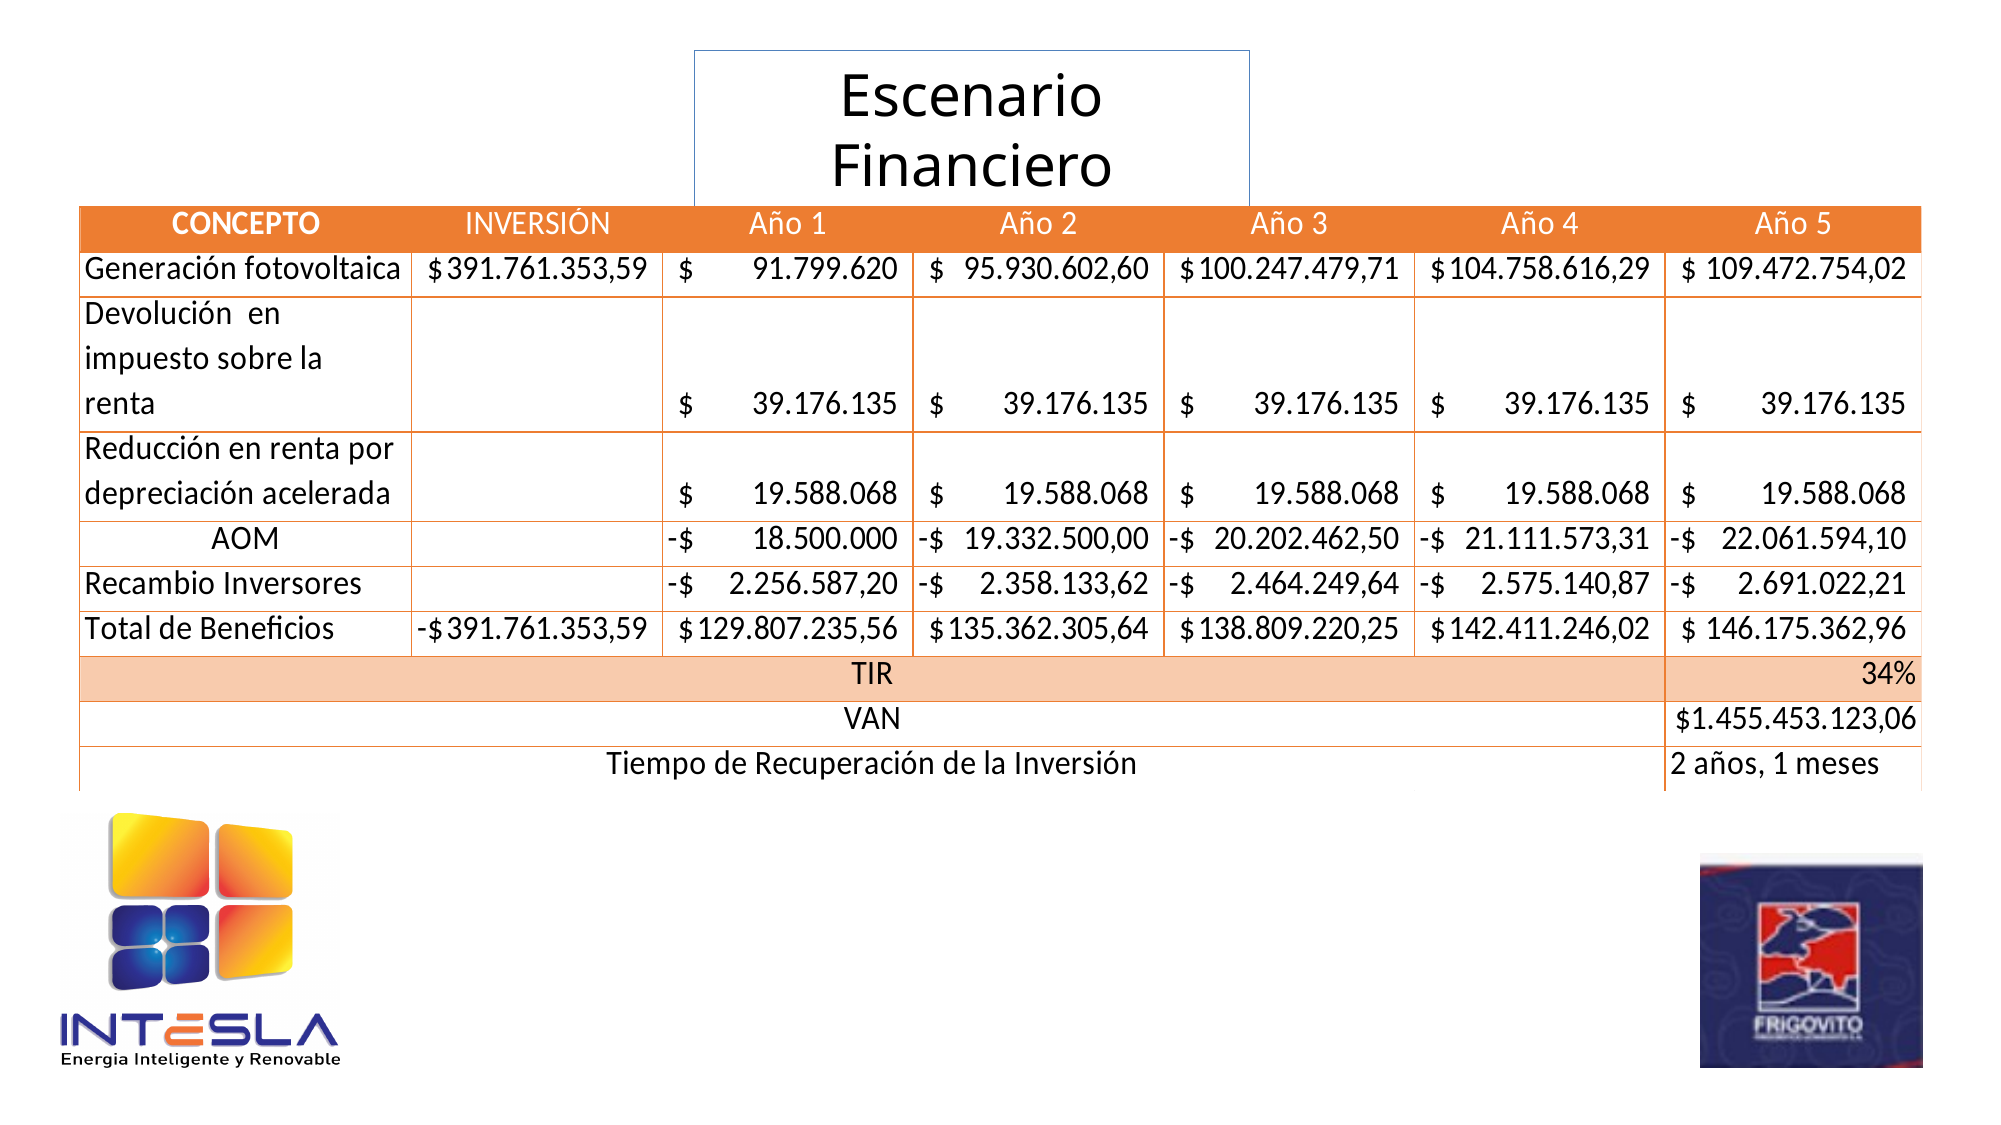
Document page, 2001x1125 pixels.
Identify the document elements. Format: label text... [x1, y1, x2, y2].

text_box Escenario Financiero [694, 50, 1250, 206]
picture [60, 813, 340, 1068]
picture [1700, 853, 1923, 1068]
picture [78, 206, 1923, 793]
